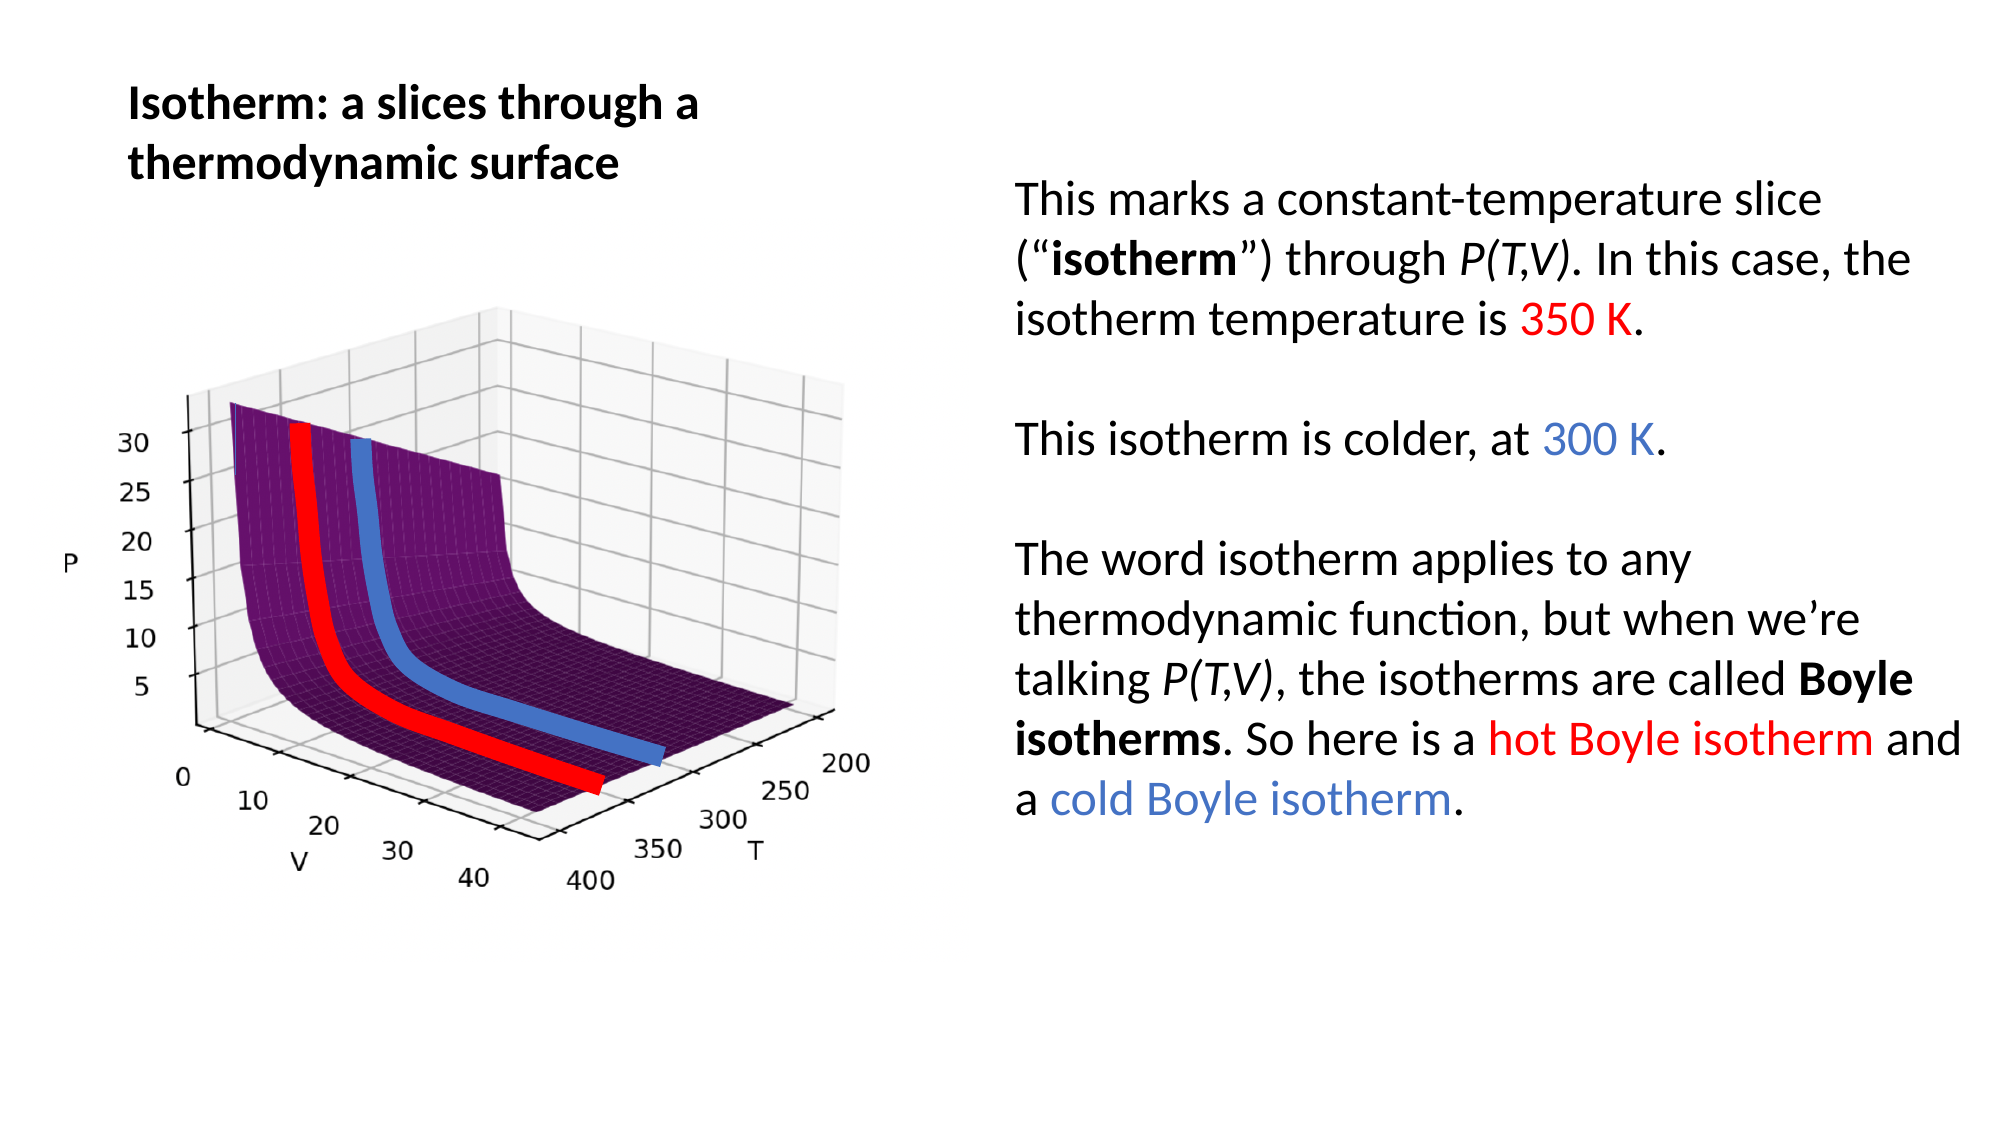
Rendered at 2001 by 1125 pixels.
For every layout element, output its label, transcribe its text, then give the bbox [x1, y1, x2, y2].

picture [27, 218, 969, 962]
text_box This marks a constant-temperature slice (“isotherm”) through P(T,V). In this case, the isotherm temperature is 350 K. This isotherm is colder, at 300 K. The word isotherm applies to any thermodynamic function, but when we’re talking P(T,V), the isotherms are called Boyle isotherms. So here is a hot Boyle isotherm and a cold Boyle isotherm. [999, 158, 1994, 834]
text_box Isotherm: a slices through a thermodynamic surface [112, 61, 884, 197]
